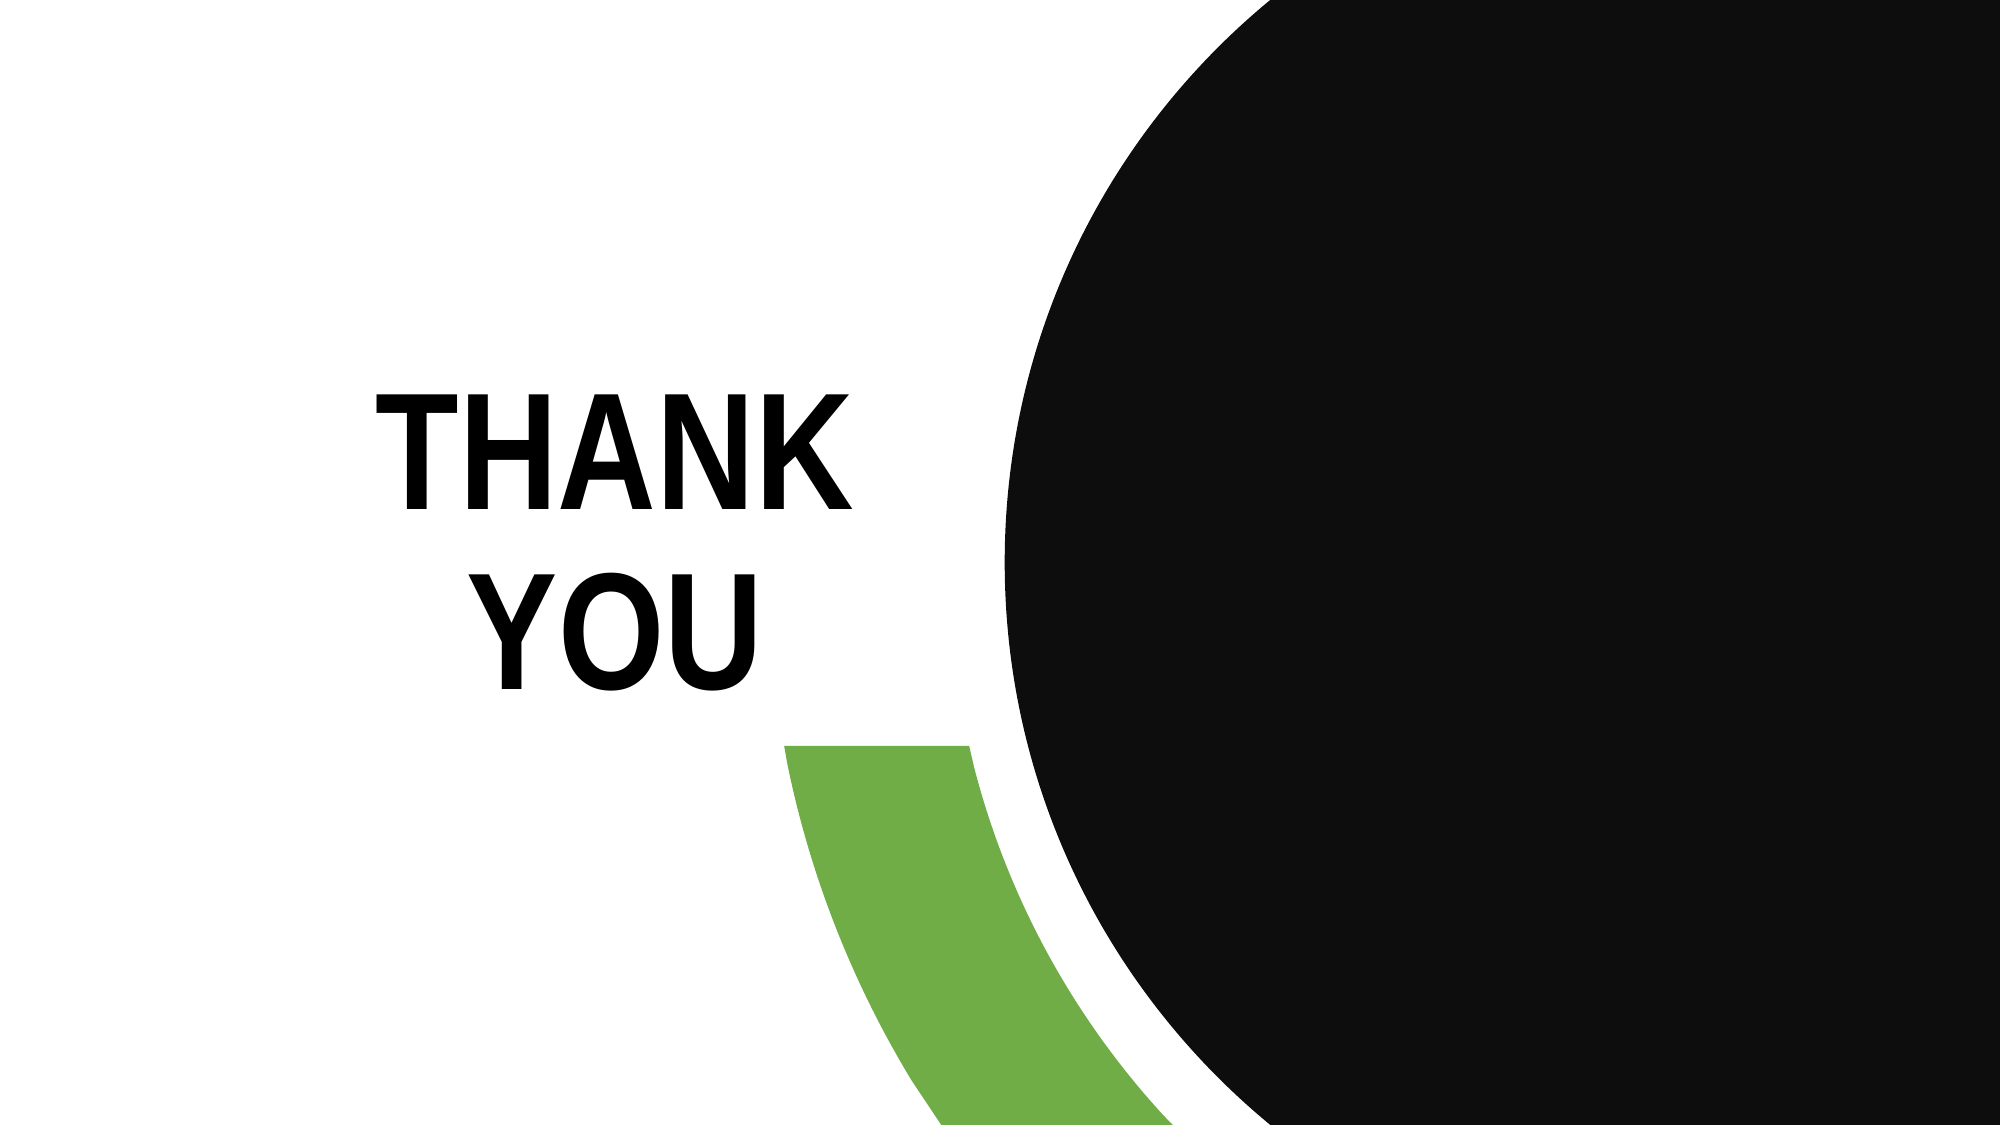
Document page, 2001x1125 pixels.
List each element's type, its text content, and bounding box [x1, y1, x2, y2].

text_box [1003, 0, 2000, 1125]
title THANK YOU [240, 163, 991, 733]
text_box [0, 0, 1267, 1125]
text_box [782, 744, 1175, 1125]
